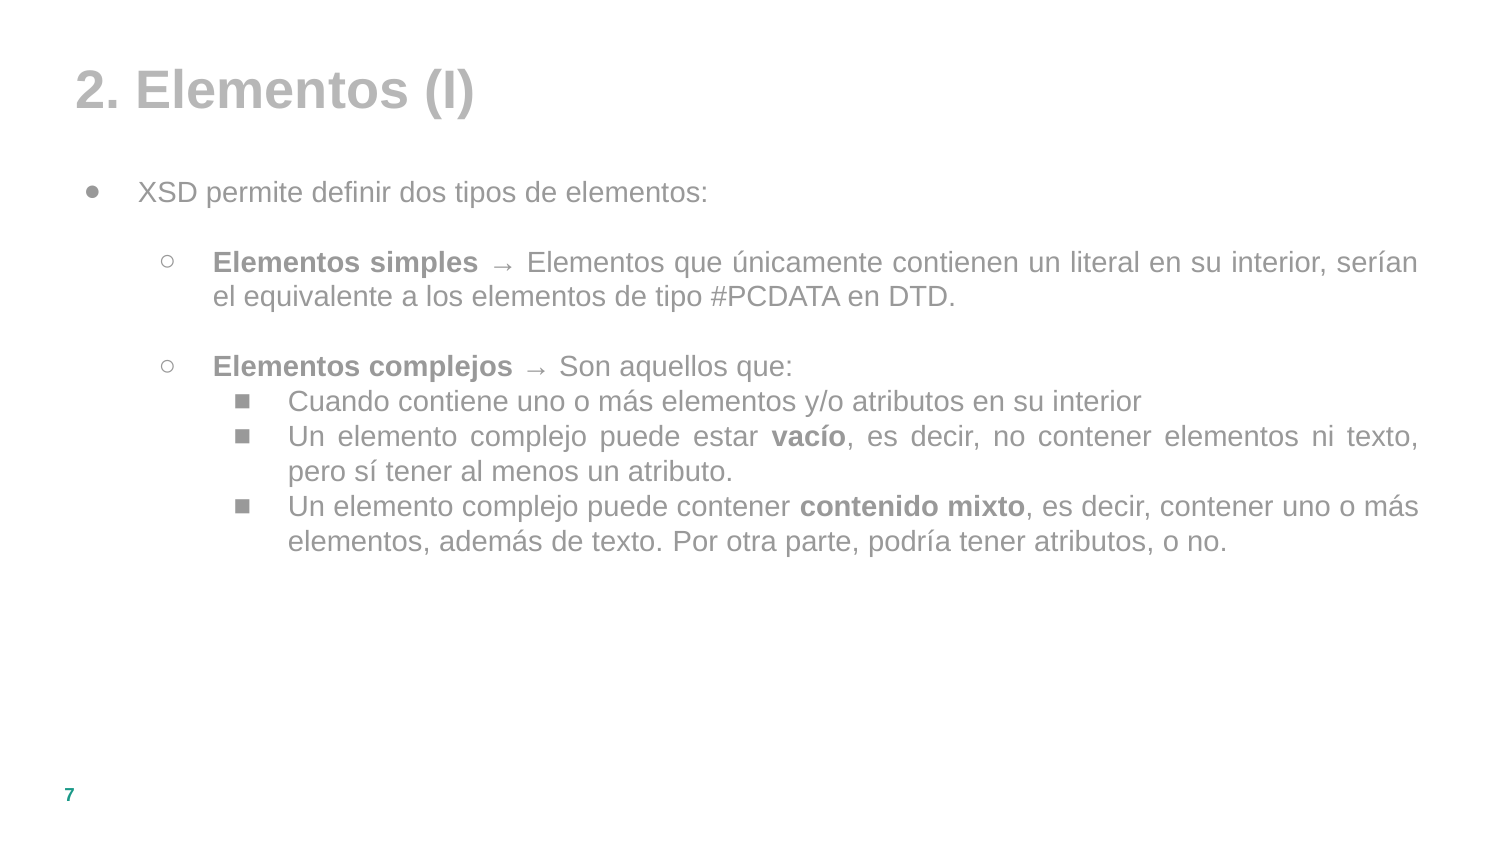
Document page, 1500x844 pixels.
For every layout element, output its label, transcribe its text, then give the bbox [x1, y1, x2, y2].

text_box ‹#› [0, 774, 75, 806]
list 2. Elementos (I) [75, 54, 1299, 110]
text_box XSD permite definir dos tipos de elementos: Elementos simples → Elementos que únicamente contienen un literal en su interior, serían el equivalente a los elementos de tipo #PCDATA en DTD. Elementos complejos → Son aquellos que: Cuando contiene uno o más elementos y/o atributos en su interior Un elemento complejo puede estar vacío, es decir, no contener elementos ni texto, pero sí tener al menos un atributo. Un elemento complejo puede contener contenido mixto, es decir, contener uno o más elementos, además de texto. Por otra parte, podría tener atributos, o no. [47, 165, 1435, 814]
